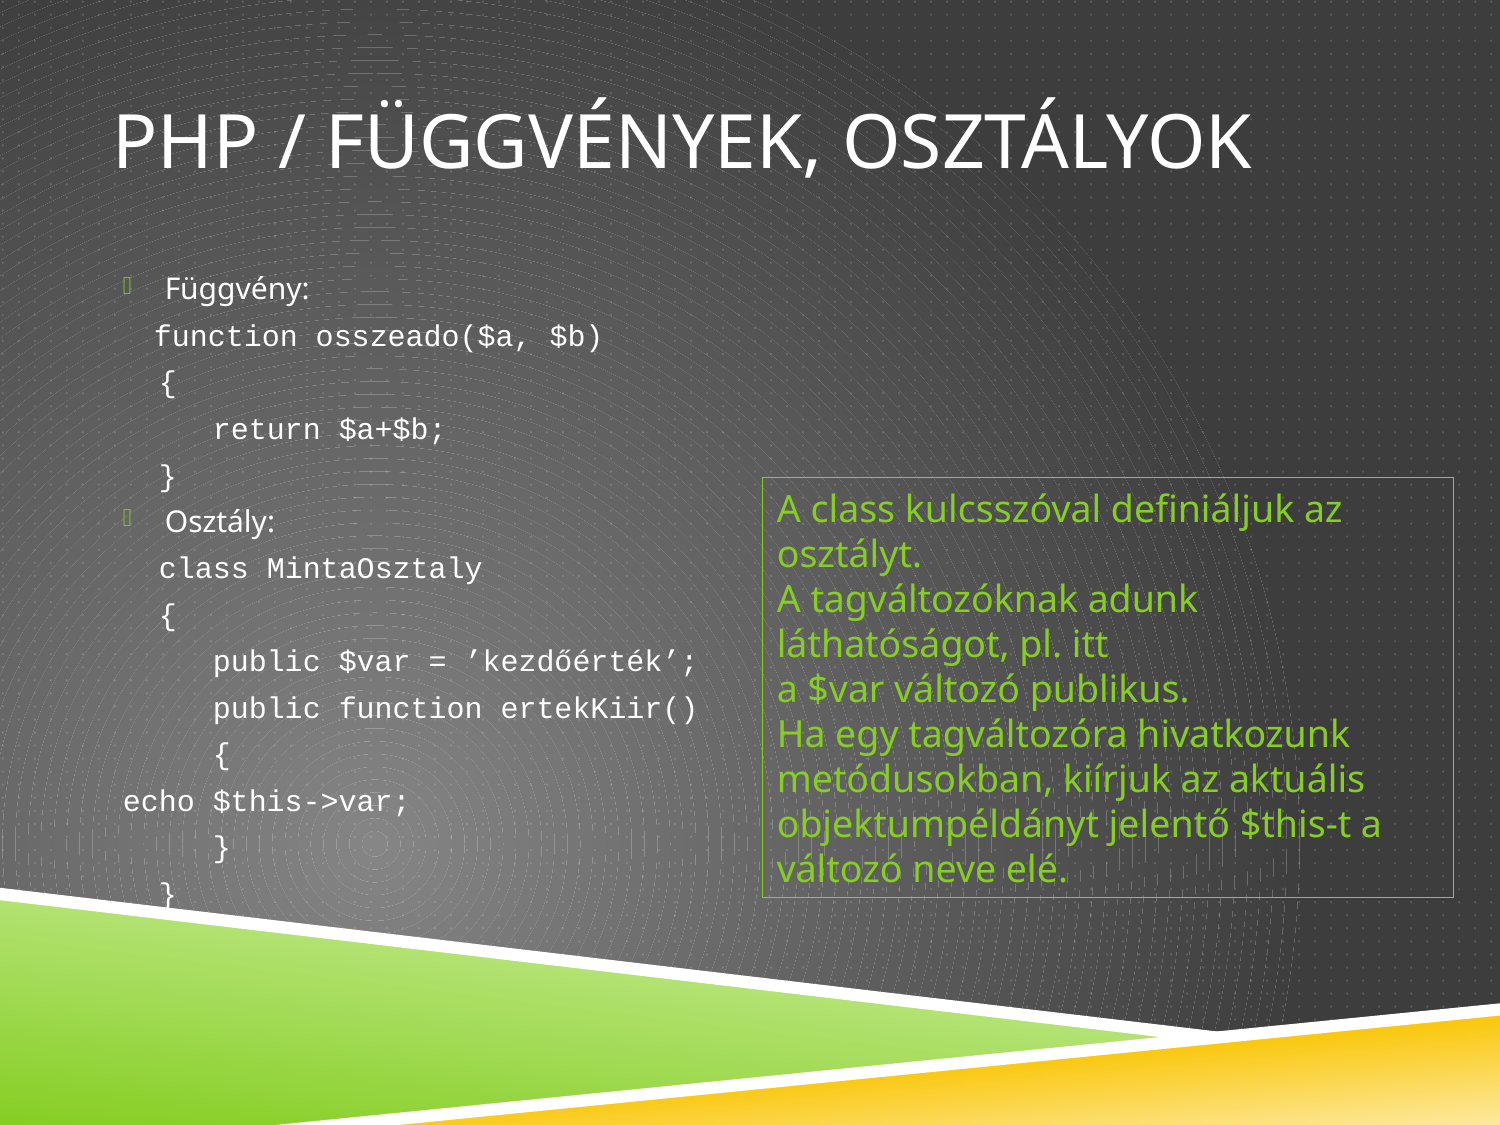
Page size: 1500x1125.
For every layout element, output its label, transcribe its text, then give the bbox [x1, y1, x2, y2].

list Függvény: function osszeado($a, $b) { return $a+$b; } Osztály: class MintaOsztaly { public $var = ’kezdőérték’; public function ertekKiir() { echo $this->var; } } [112, 262, 1388, 921]
text_box A class kulcsszóval definiáljuk az osztályt. A tagváltozóknak adunk láthatóságot, pl. itt a $var változó publikus. Ha egy tagváltozóra hivatkozunk metódusokban, kiírjuk az aktuális objektumpéldányt jelentő $this-t a változó neve elé. [762, 477, 1454, 898]
title PHP / függvények, osztályok [112, 45, 1388, 233]
